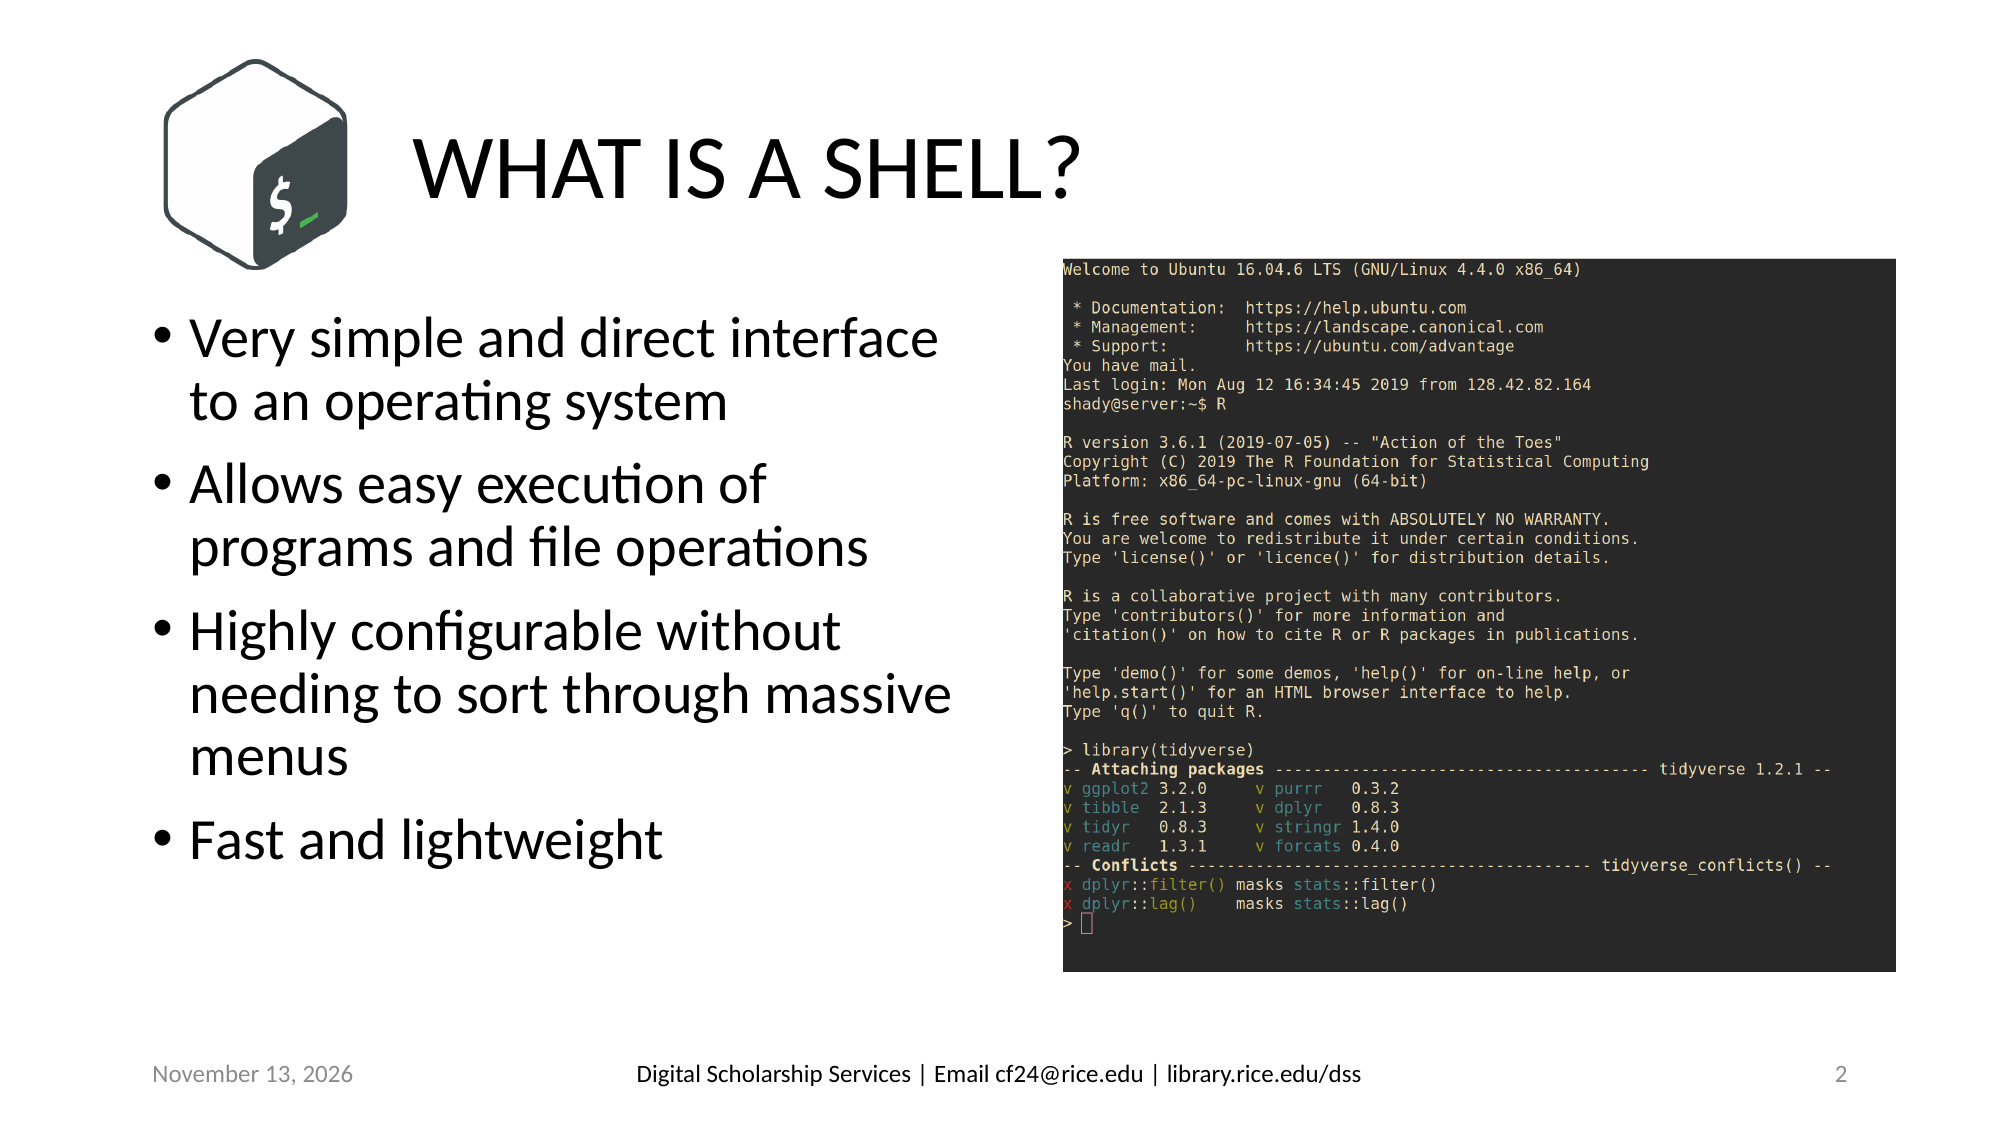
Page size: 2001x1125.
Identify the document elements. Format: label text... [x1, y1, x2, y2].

title WHAT IS A SHELL? [397, 59, 1863, 278]
picture [163, 59, 351, 270]
slide_number 2 [1412, 1042, 1863, 1103]
text_box Very simple and direct interface to an operating system Allows easy execution of programs and file operations Highly configurable without needing to sort through massive menus Fast and lightweight [137, 299, 1000, 1014]
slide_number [137, 1042, 587, 1103]
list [1063, 258, 1896, 973]
footer Digital Scholarship Services | Email cf24@rice.edu | library.rice.edu/dss [587, 1042, 1412, 1103]
